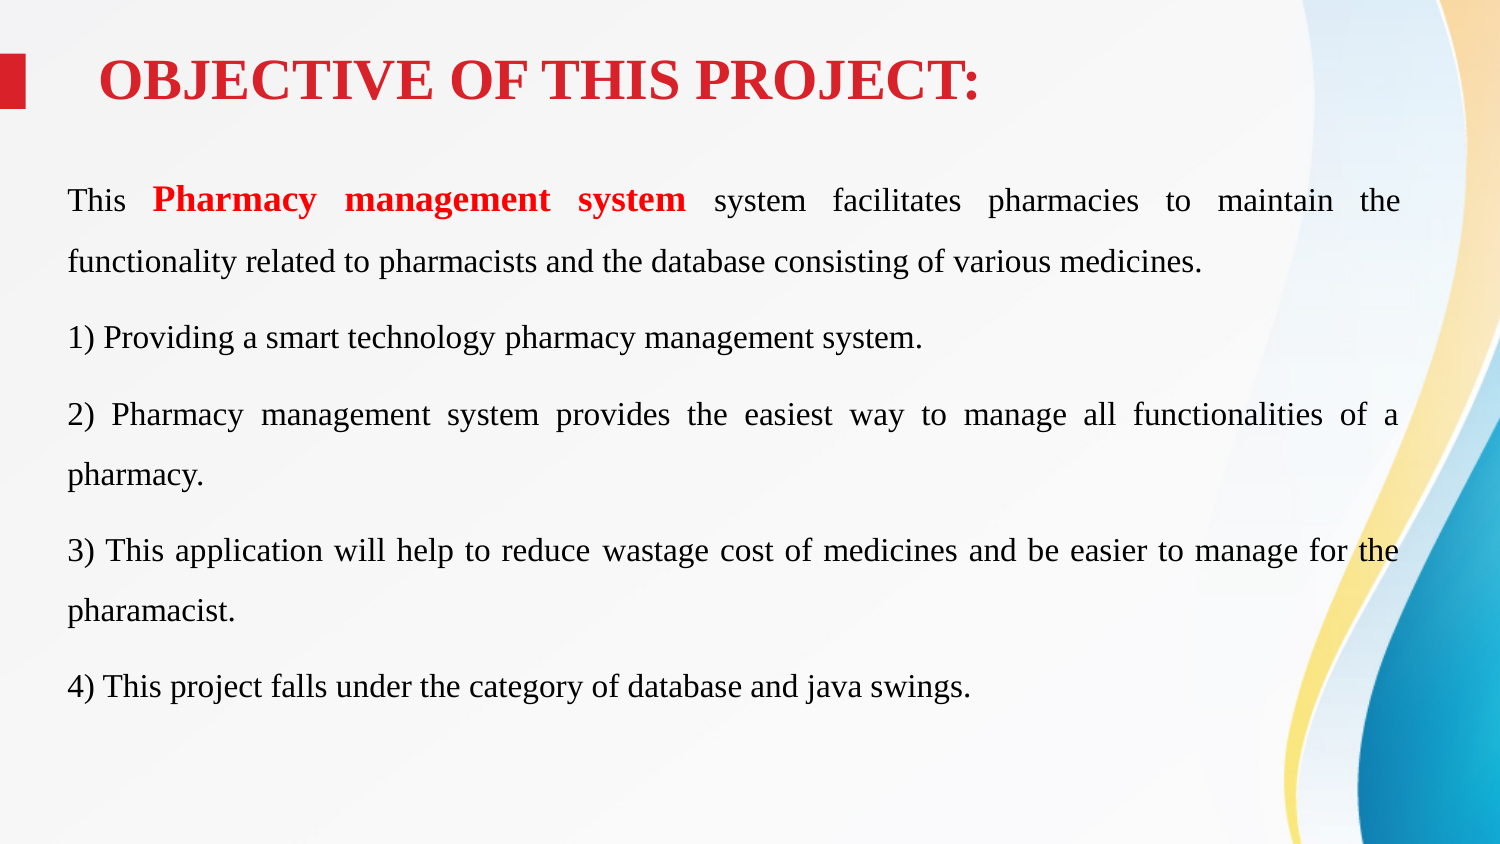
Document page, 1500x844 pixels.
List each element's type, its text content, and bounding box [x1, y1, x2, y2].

text_box [0, 53, 26, 109]
title OBJECTIVE OF THIS PROJECT: [87, 37, 1382, 125]
list This Pharmacy management system system facilitates pharmacies to maintain the functionality related to pharmacists and the database consisting of various medicines. 1) Providing a smart technology pharmacy management system. 2) Pharmacy management system provides the easiest way to manage all functionalities of a pharmacy. 3) This application will help to reduce wastage cost of medicines and be easier to manage for the pharamacist. 4) This project falls under the category of database and java swings. [55, 145, 1413, 750]
picture [0, 0, 1500, 844]
